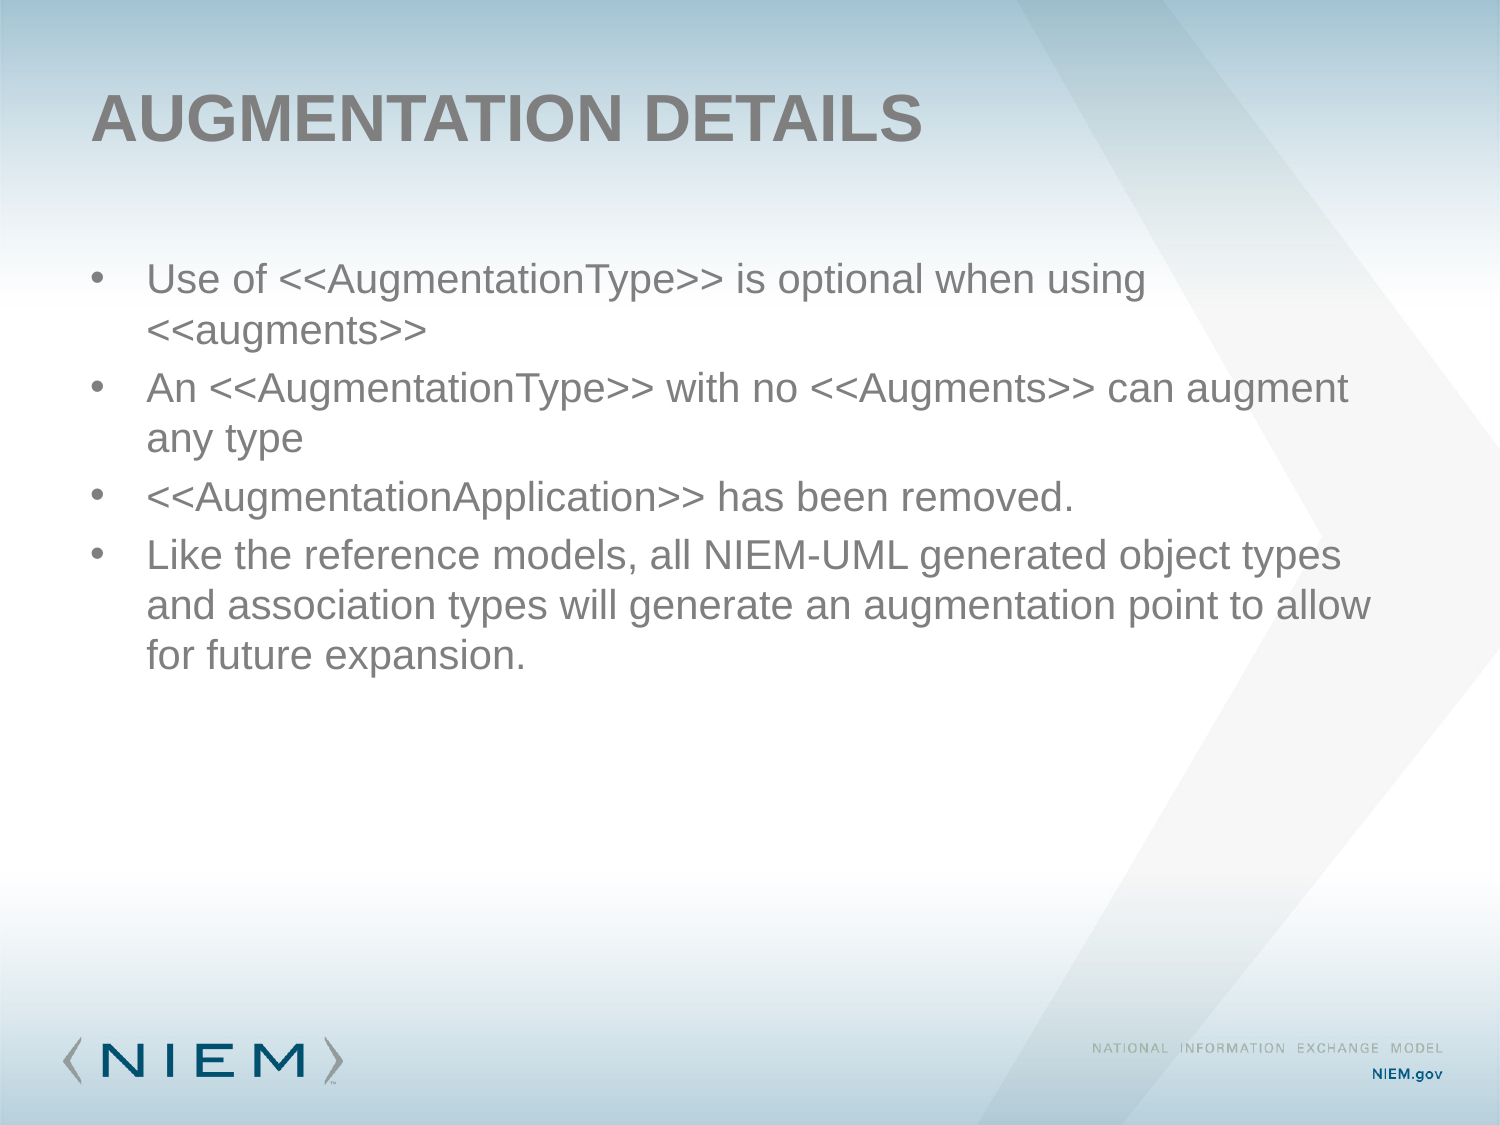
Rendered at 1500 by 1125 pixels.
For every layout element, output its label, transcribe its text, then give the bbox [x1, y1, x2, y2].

list Use of <<AugmentationType>> is optional when using <<augments>> An <<AugmentationType>> with no <<Augments>> can augment any type <<AugmentationApplication>> has been removed. Like the reference models, all NIEM-UML generated object types and association types will generate an augmentation point to allow for future expansion. [75, 244, 1425, 974]
picture [0, 0, 1500, 1125]
title Augmentation Details [75, 82, 1425, 216]
